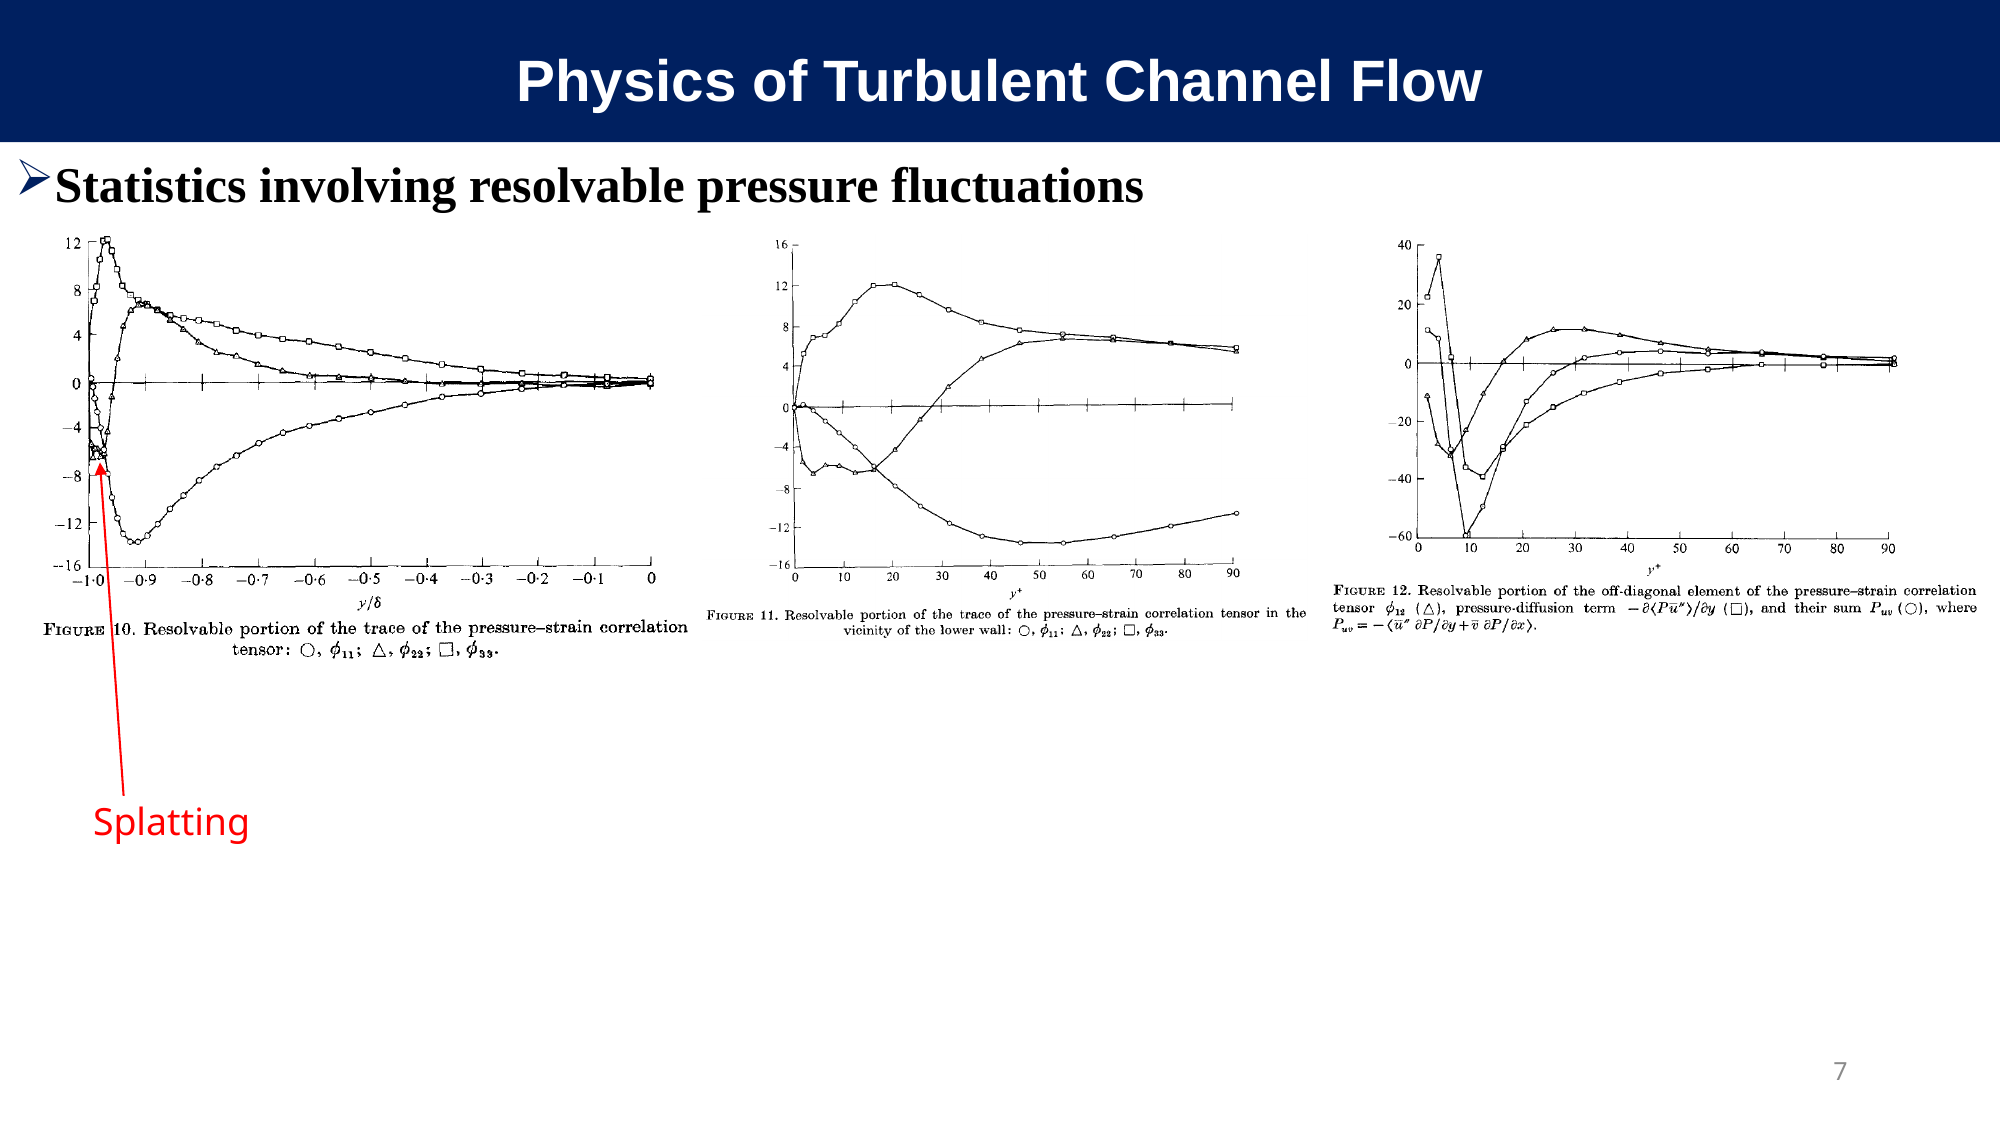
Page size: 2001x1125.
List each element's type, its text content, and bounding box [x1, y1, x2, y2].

text_box Splatting [78, 790, 266, 851]
slide_number 7 [1412, 1042, 1863, 1103]
list Statistics involving resolvable pressure fluctuations [0, 151, 2000, 992]
title Physics of Turbulent Channel Flow [0, 24, 2000, 141]
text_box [99, 462, 124, 796]
picture [1323, 234, 1982, 641]
picture [15, 234, 1308, 668]
